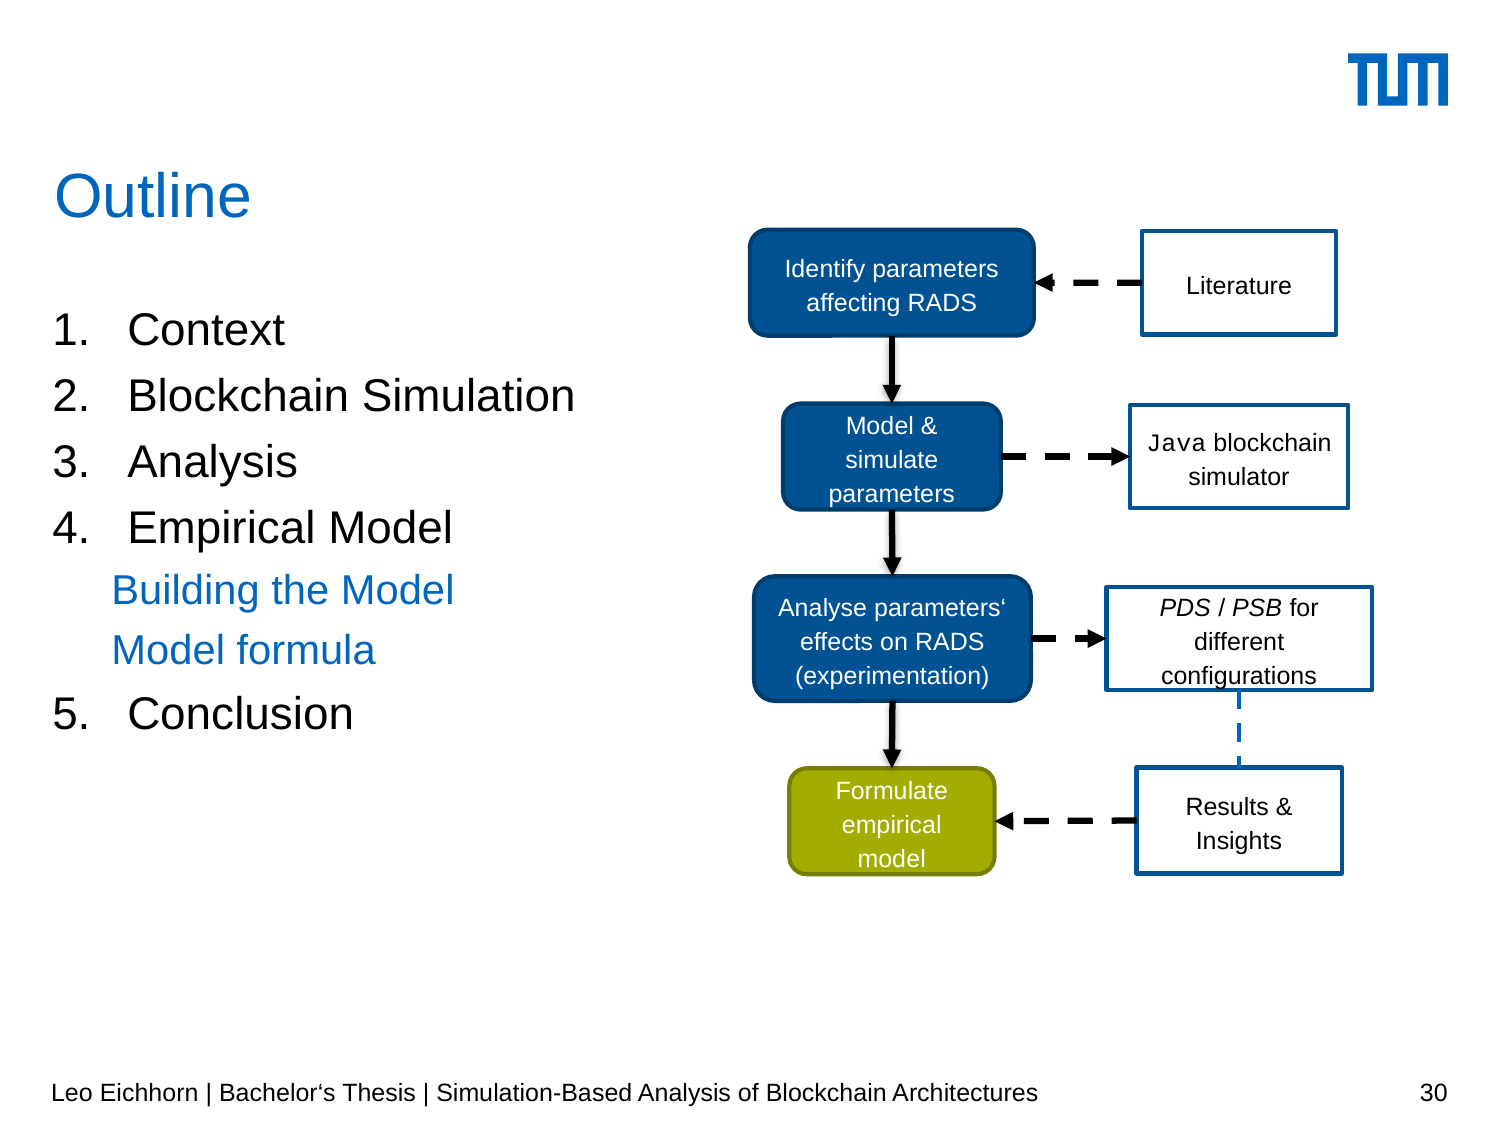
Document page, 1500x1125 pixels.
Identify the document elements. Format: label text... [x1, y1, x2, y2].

text_box Analyse parameters‘ effects on RADS (experimentation) [751, 574, 1034, 704]
text_box Literature [1140, 229, 1338, 337]
text_box PDS / PSB for different configurations [1104, 585, 1374, 692]
text_box Leo Eichhorn | Bachelor‘s Thesis | Simulation-Based Analysis of Blockchain Architectures [50, 1061, 1112, 1122]
text_box Model & simulate parameters [780, 401, 1003, 512]
text_box Identify parameters affecting RADS [747, 227, 1036, 338]
title Outline [54, 162, 1450, 351]
text_box Formulate empirical model [787, 766, 997, 877]
text_box Results & Insights [1134, 765, 1344, 876]
list Context Blockchain Simulation Analysis Empirical Model Building the Model Model formula Conclusion [52, 289, 1449, 1060]
text_box Java blockchain simulator [1128, 403, 1350, 510]
text_box 30 [1112, 1061, 1448, 1122]
